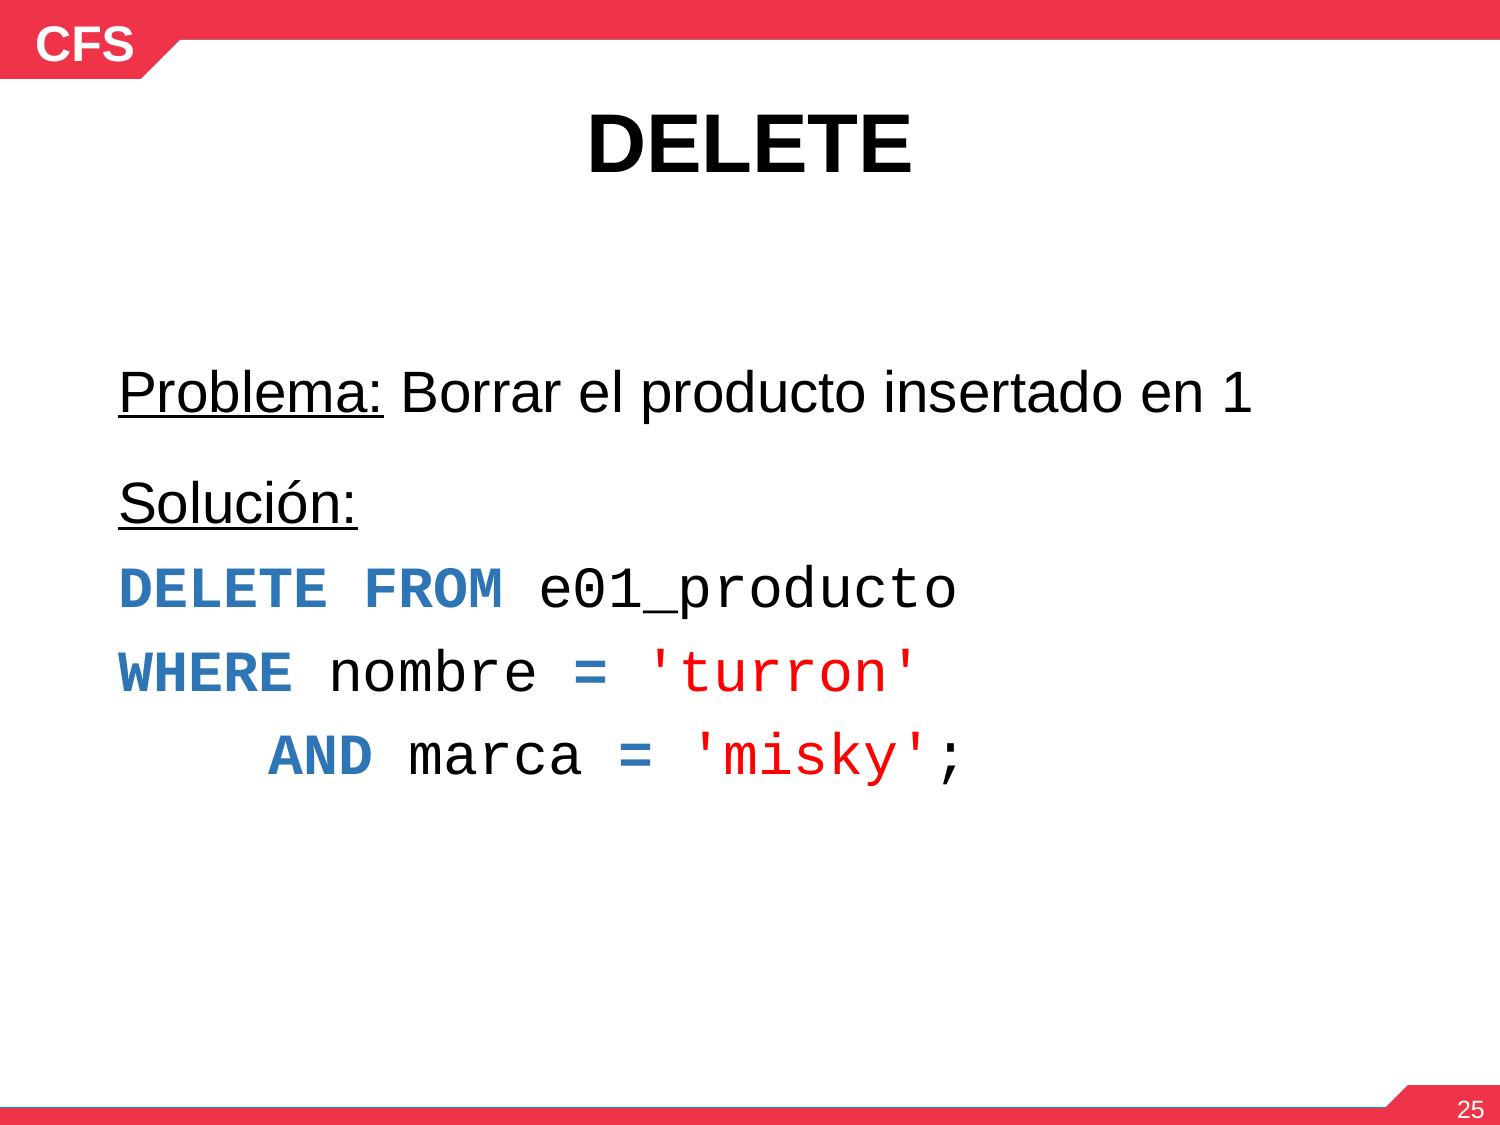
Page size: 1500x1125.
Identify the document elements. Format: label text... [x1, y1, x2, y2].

title DELETE [103, 45, 1397, 246]
slide_number ‹#› [1396, 1078, 1500, 1125]
list Problema: Borrar el producto insertado en 1 Solución: DELETE FROM e01_producto WHERE nombre = 'turron' AND marca = 'misky'; [103, 354, 1397, 1069]
